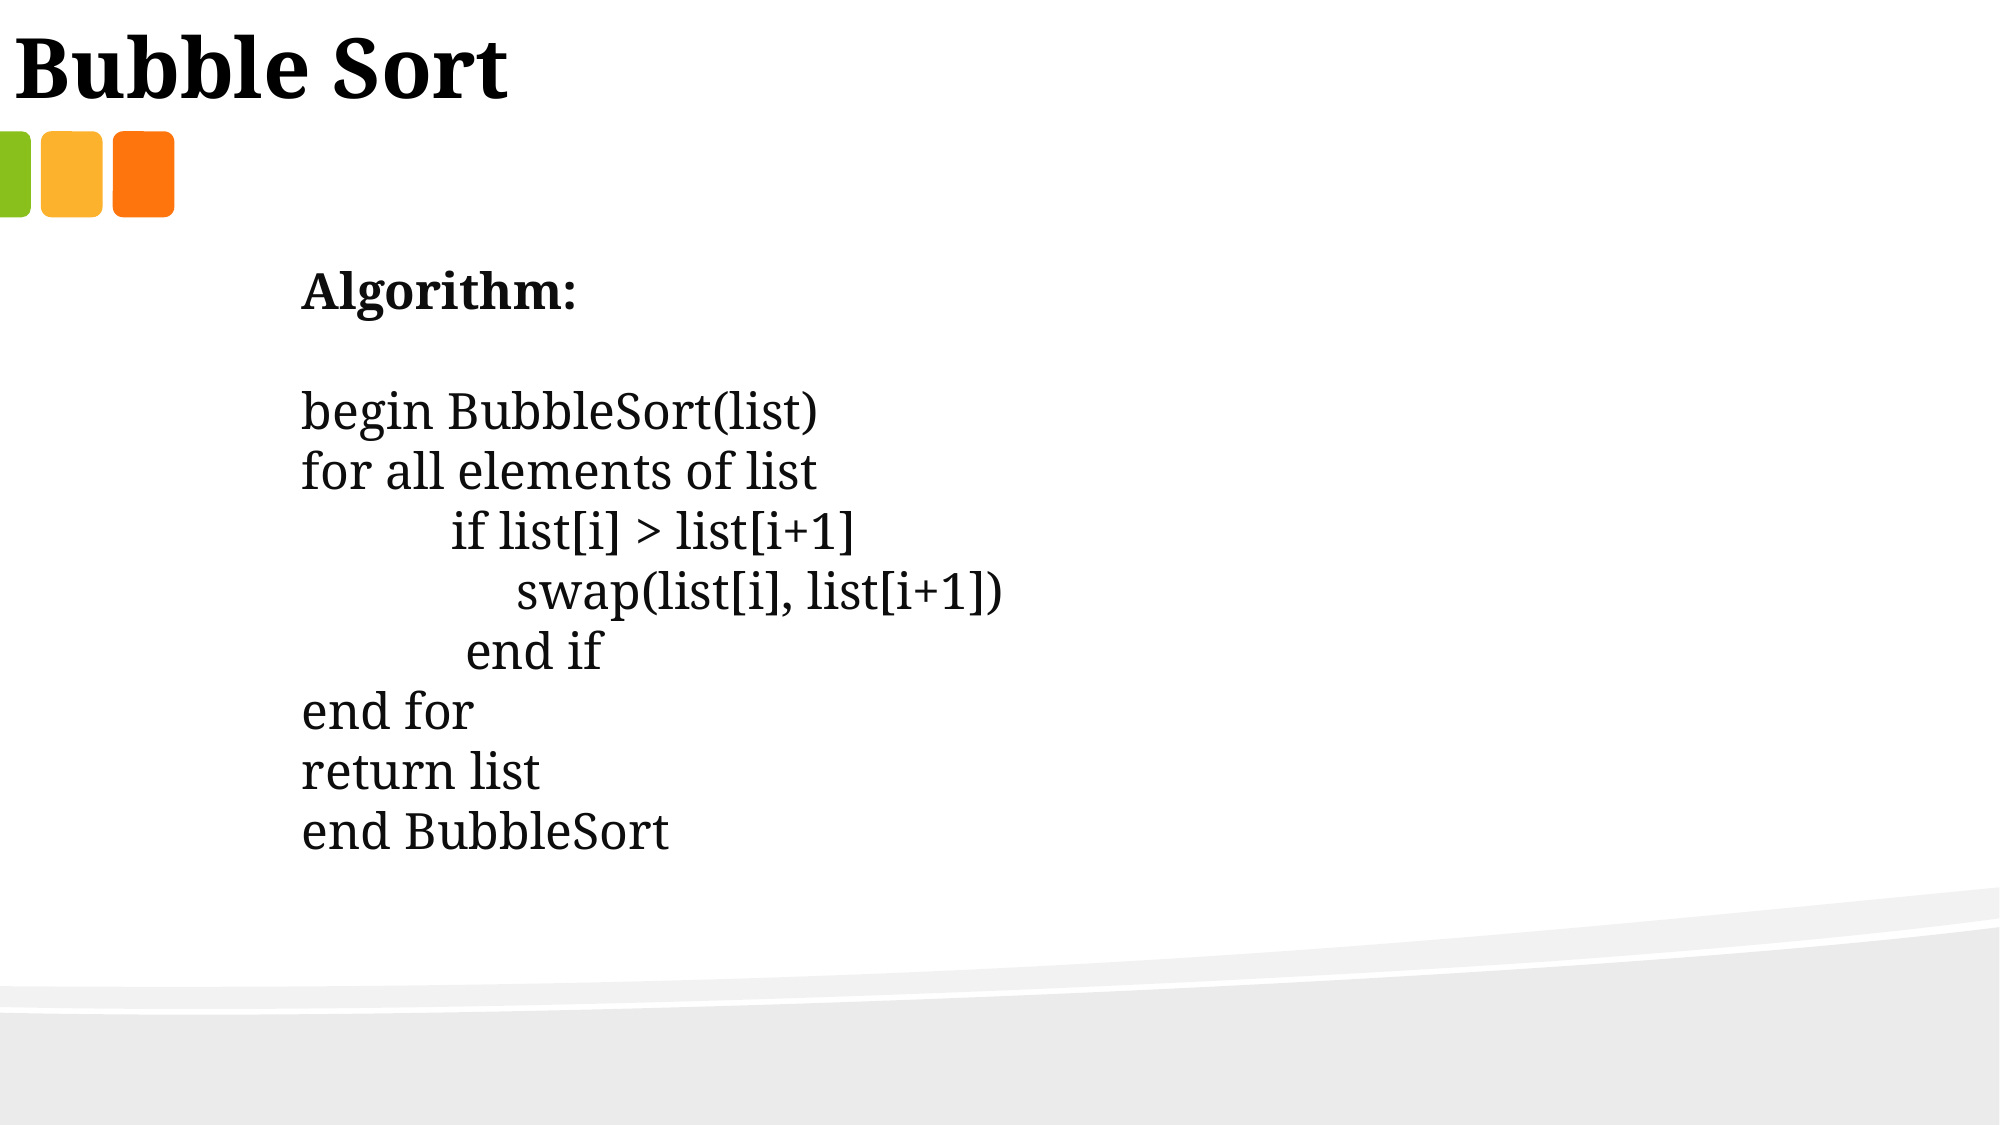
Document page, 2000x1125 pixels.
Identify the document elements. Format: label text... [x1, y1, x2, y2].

text_box Algorithm: begin BubbleSort(list) for all elements of list if list[i] > list[i+1] swap(list[i], list[i+1]) end if end for return list end BubbleSort [287, 251, 1306, 867]
text_box Bubble Sort [0, 0, 1551, 125]
